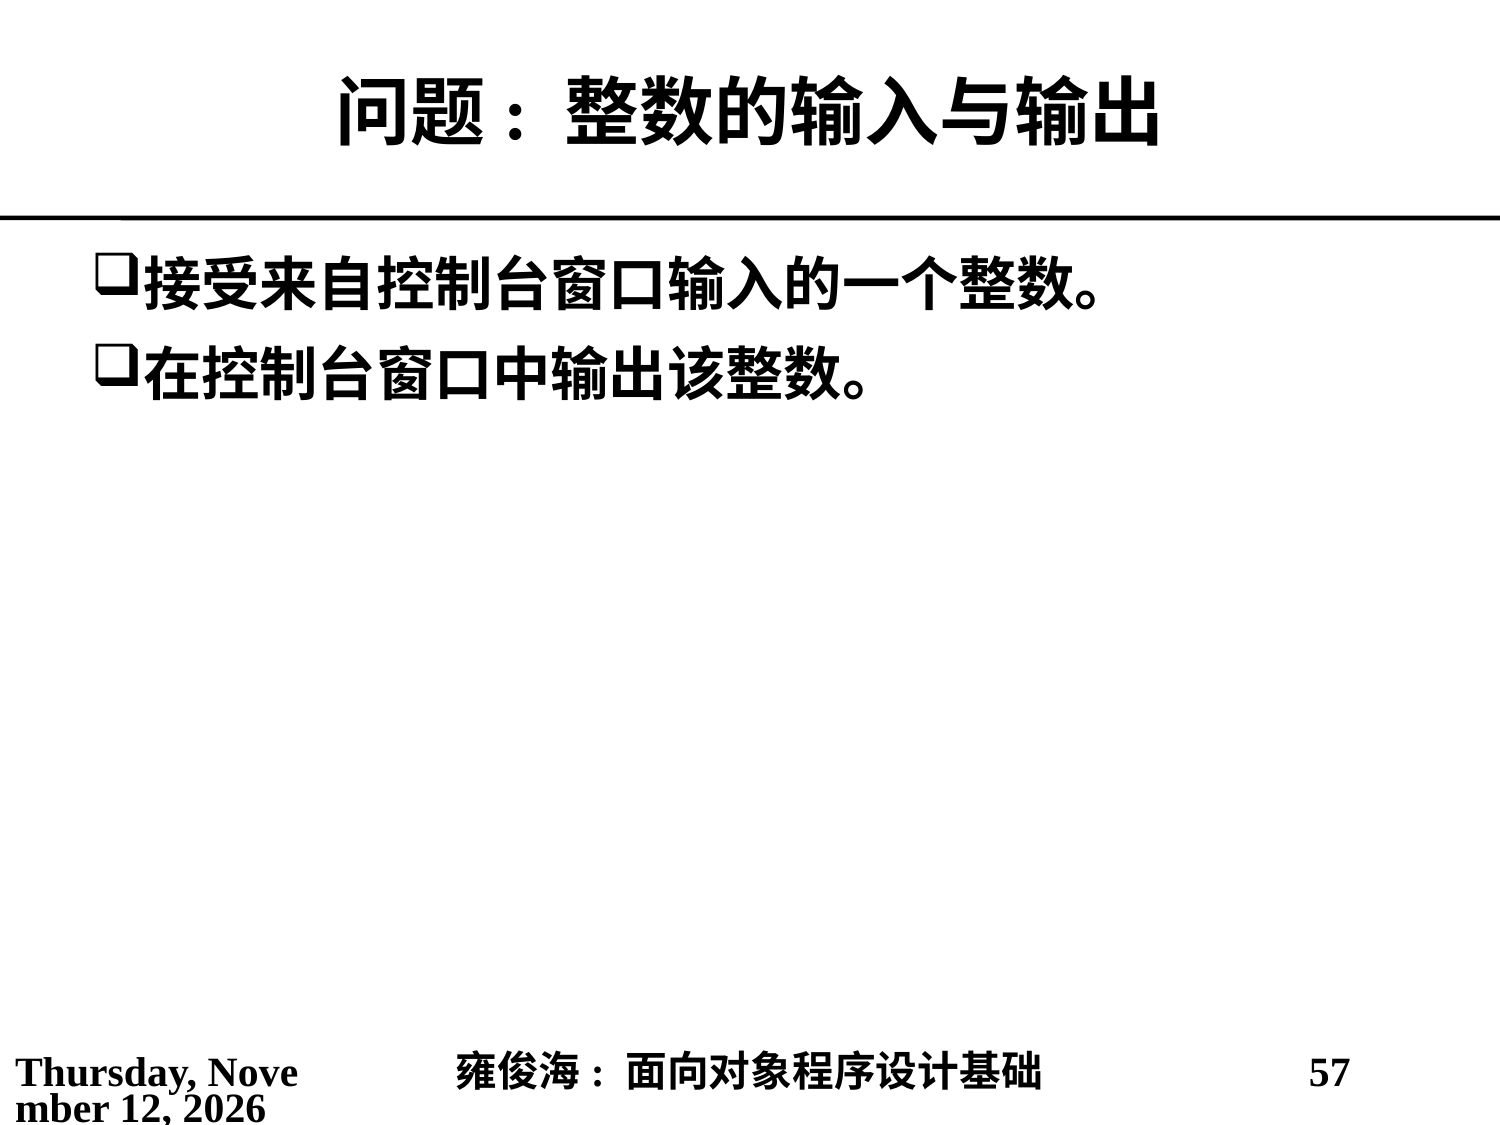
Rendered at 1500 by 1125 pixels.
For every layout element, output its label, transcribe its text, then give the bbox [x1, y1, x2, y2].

footer 雍俊海: 面向对象程序设计基础 [337, 1042, 1161, 1103]
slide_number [0, 1042, 337, 1103]
title 问题: 整数的输入与输出 [0, 0, 1500, 217]
slide_number 57 [1161, 1042, 1499, 1103]
list 接受来自控制台窗口输入的一个整数。 在控制台窗口中输出该整数。 [75, 239, 1425, 1042]
